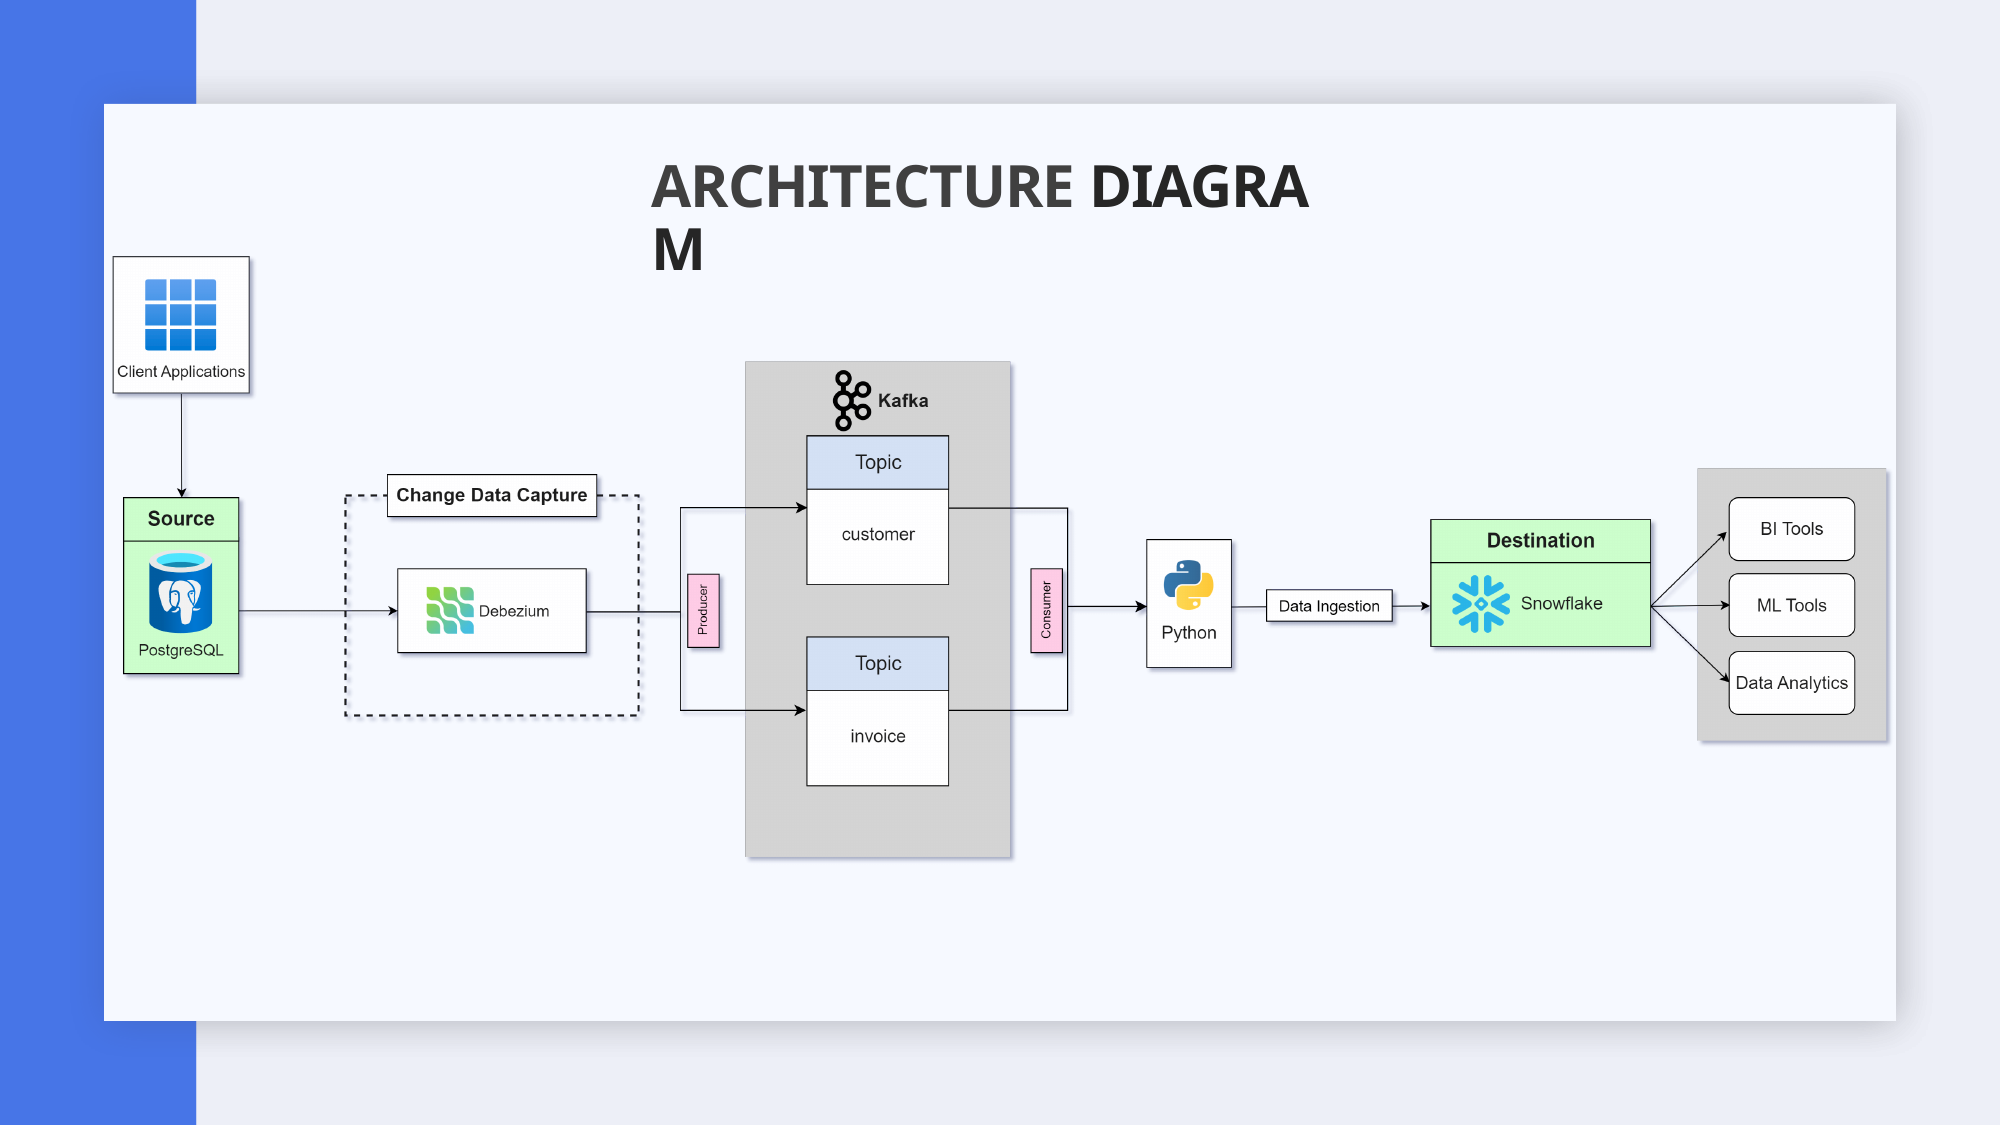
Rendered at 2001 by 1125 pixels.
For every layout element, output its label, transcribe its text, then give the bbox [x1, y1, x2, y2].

title architecture Diagram [636, 171, 1364, 253]
picture [101, 255, 1899, 870]
